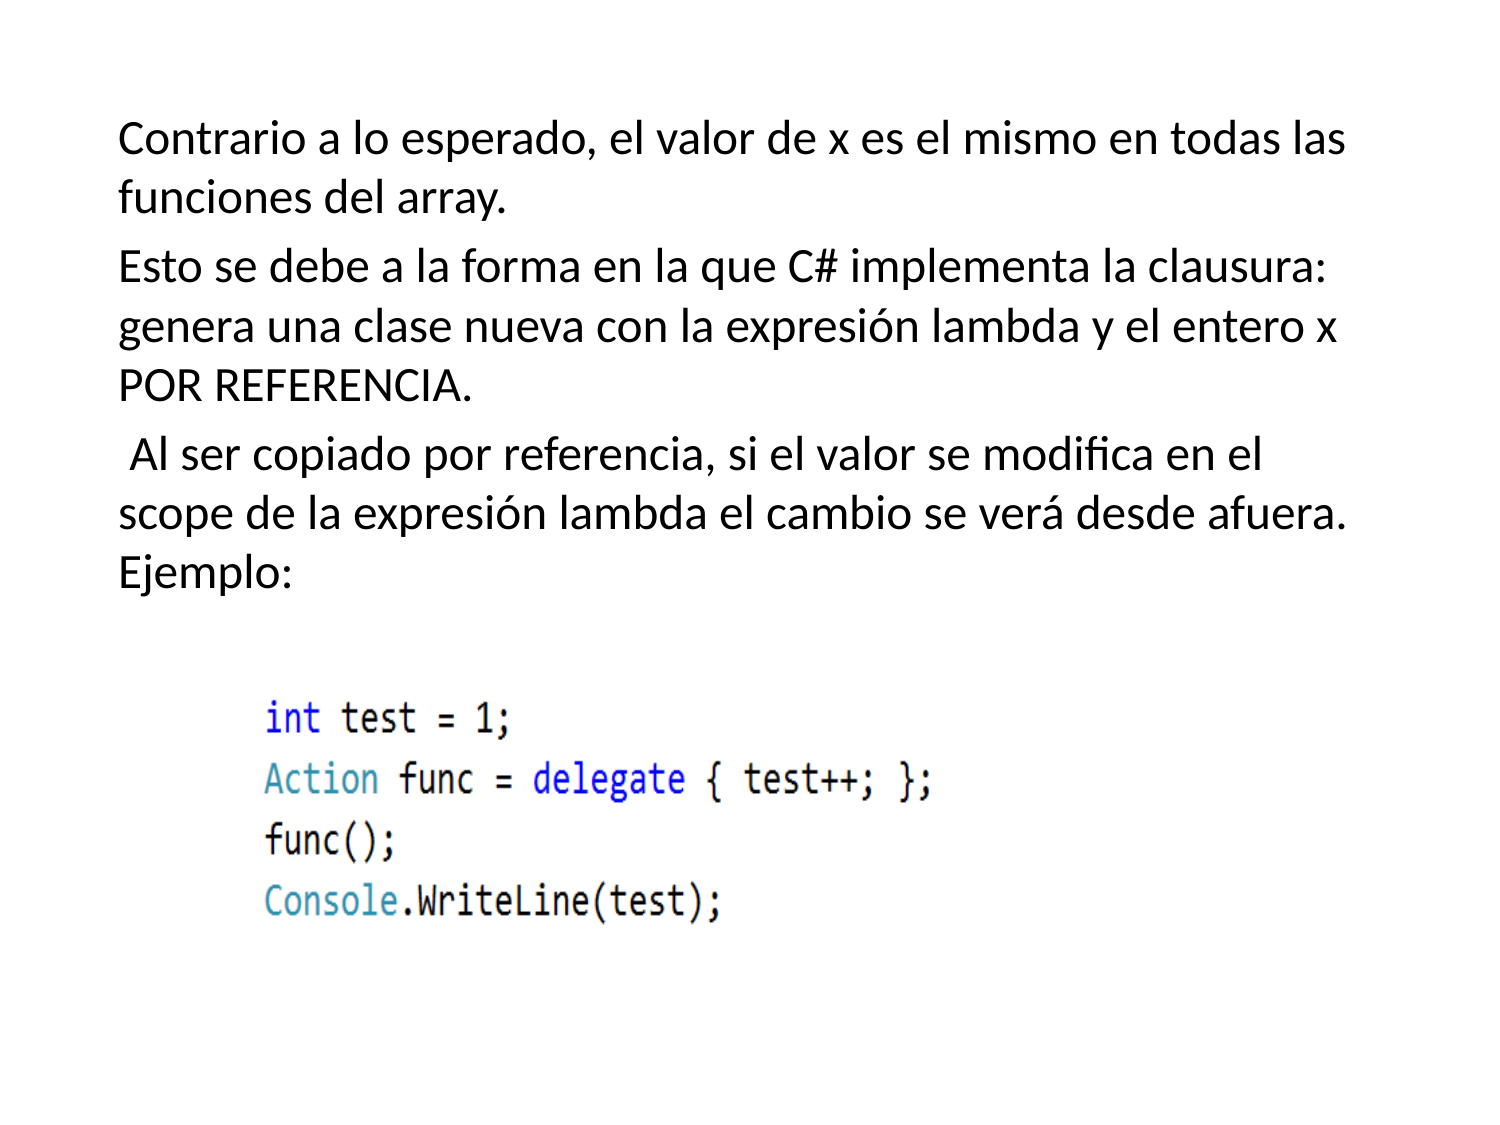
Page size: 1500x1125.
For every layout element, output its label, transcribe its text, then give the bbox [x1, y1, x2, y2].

list Contrario a lo esperado, el valor de x es el mismo en todas las funciones del array. Esto se debe a la forma en la que C# implementa la clausura: genera una clase nueva con la expresión lambda y el entero x POR REFERENCIA. Al ser copiado por referencia, si el valor se modifica en el scope de la expresión lambda el cambio se verá desde afuera. Ejemplo: [103, 97, 1397, 610]
picture [225, 620, 958, 998]
